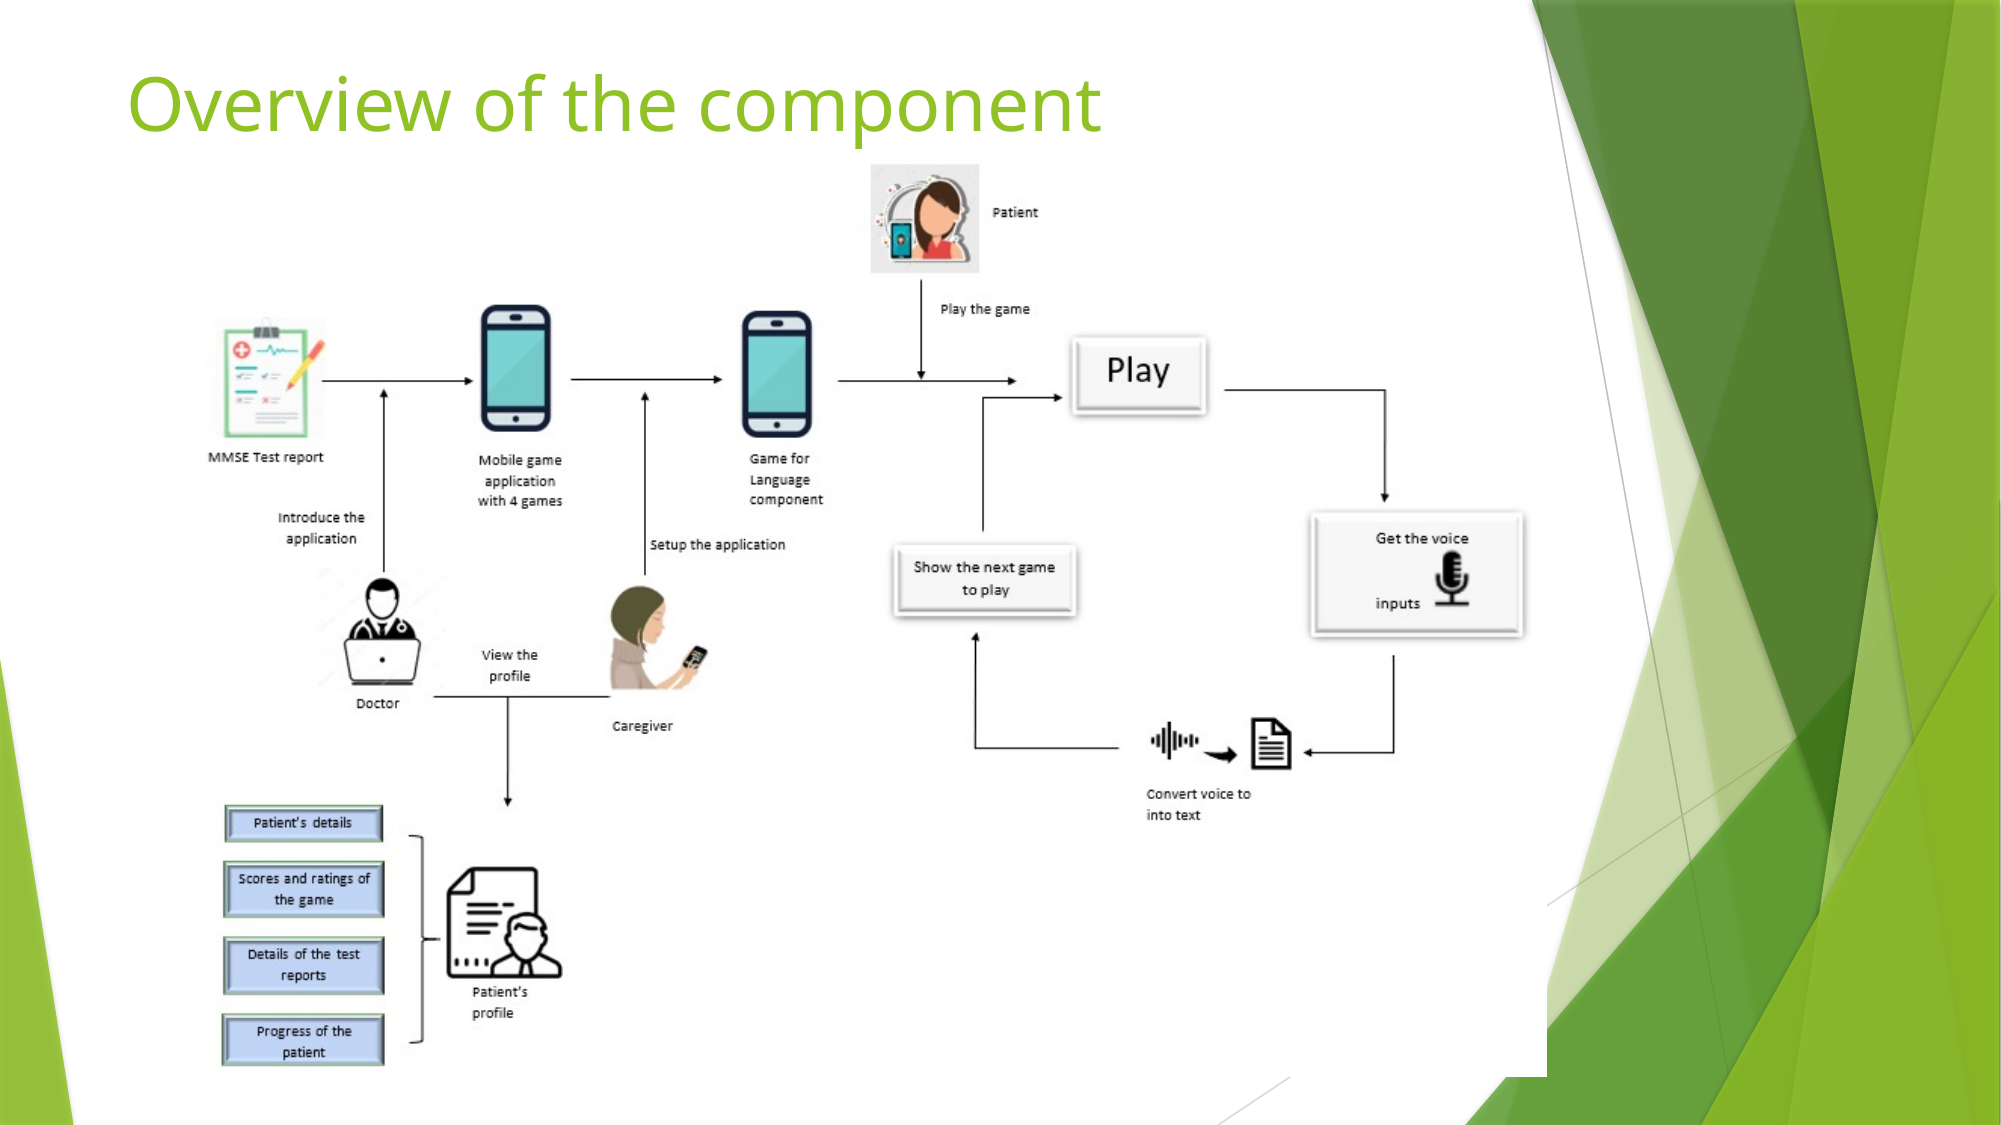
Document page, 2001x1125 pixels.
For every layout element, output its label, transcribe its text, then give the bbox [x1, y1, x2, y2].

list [157, 160, 1548, 1077]
title Overview of the component [111, 48, 1522, 174]
